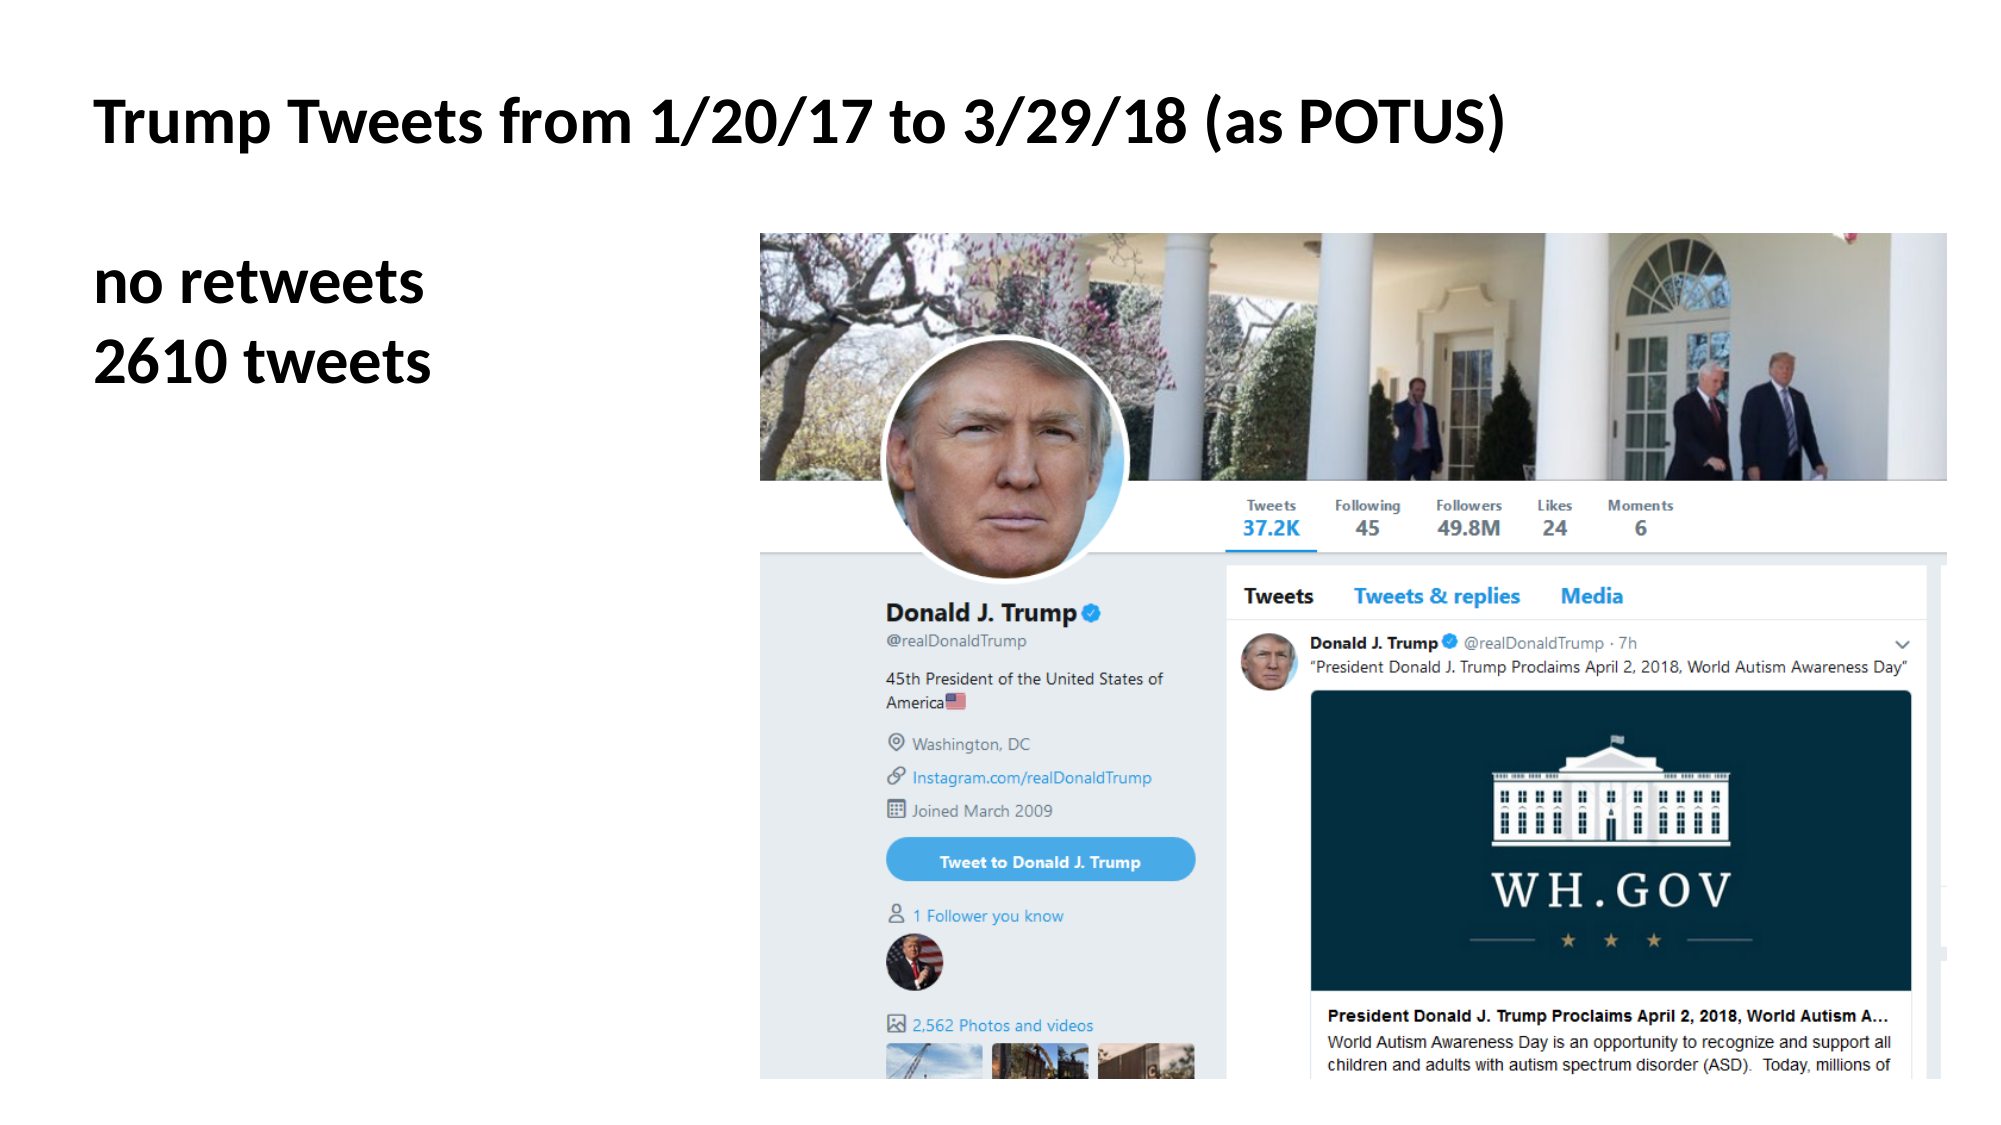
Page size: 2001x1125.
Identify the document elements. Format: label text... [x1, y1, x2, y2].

picture [760, 233, 1947, 1079]
text_box Trump Tweets from 1/20/17 to 3/29/18 (as POTUS) no retweets 2610 tweets [78, 69, 1524, 404]
